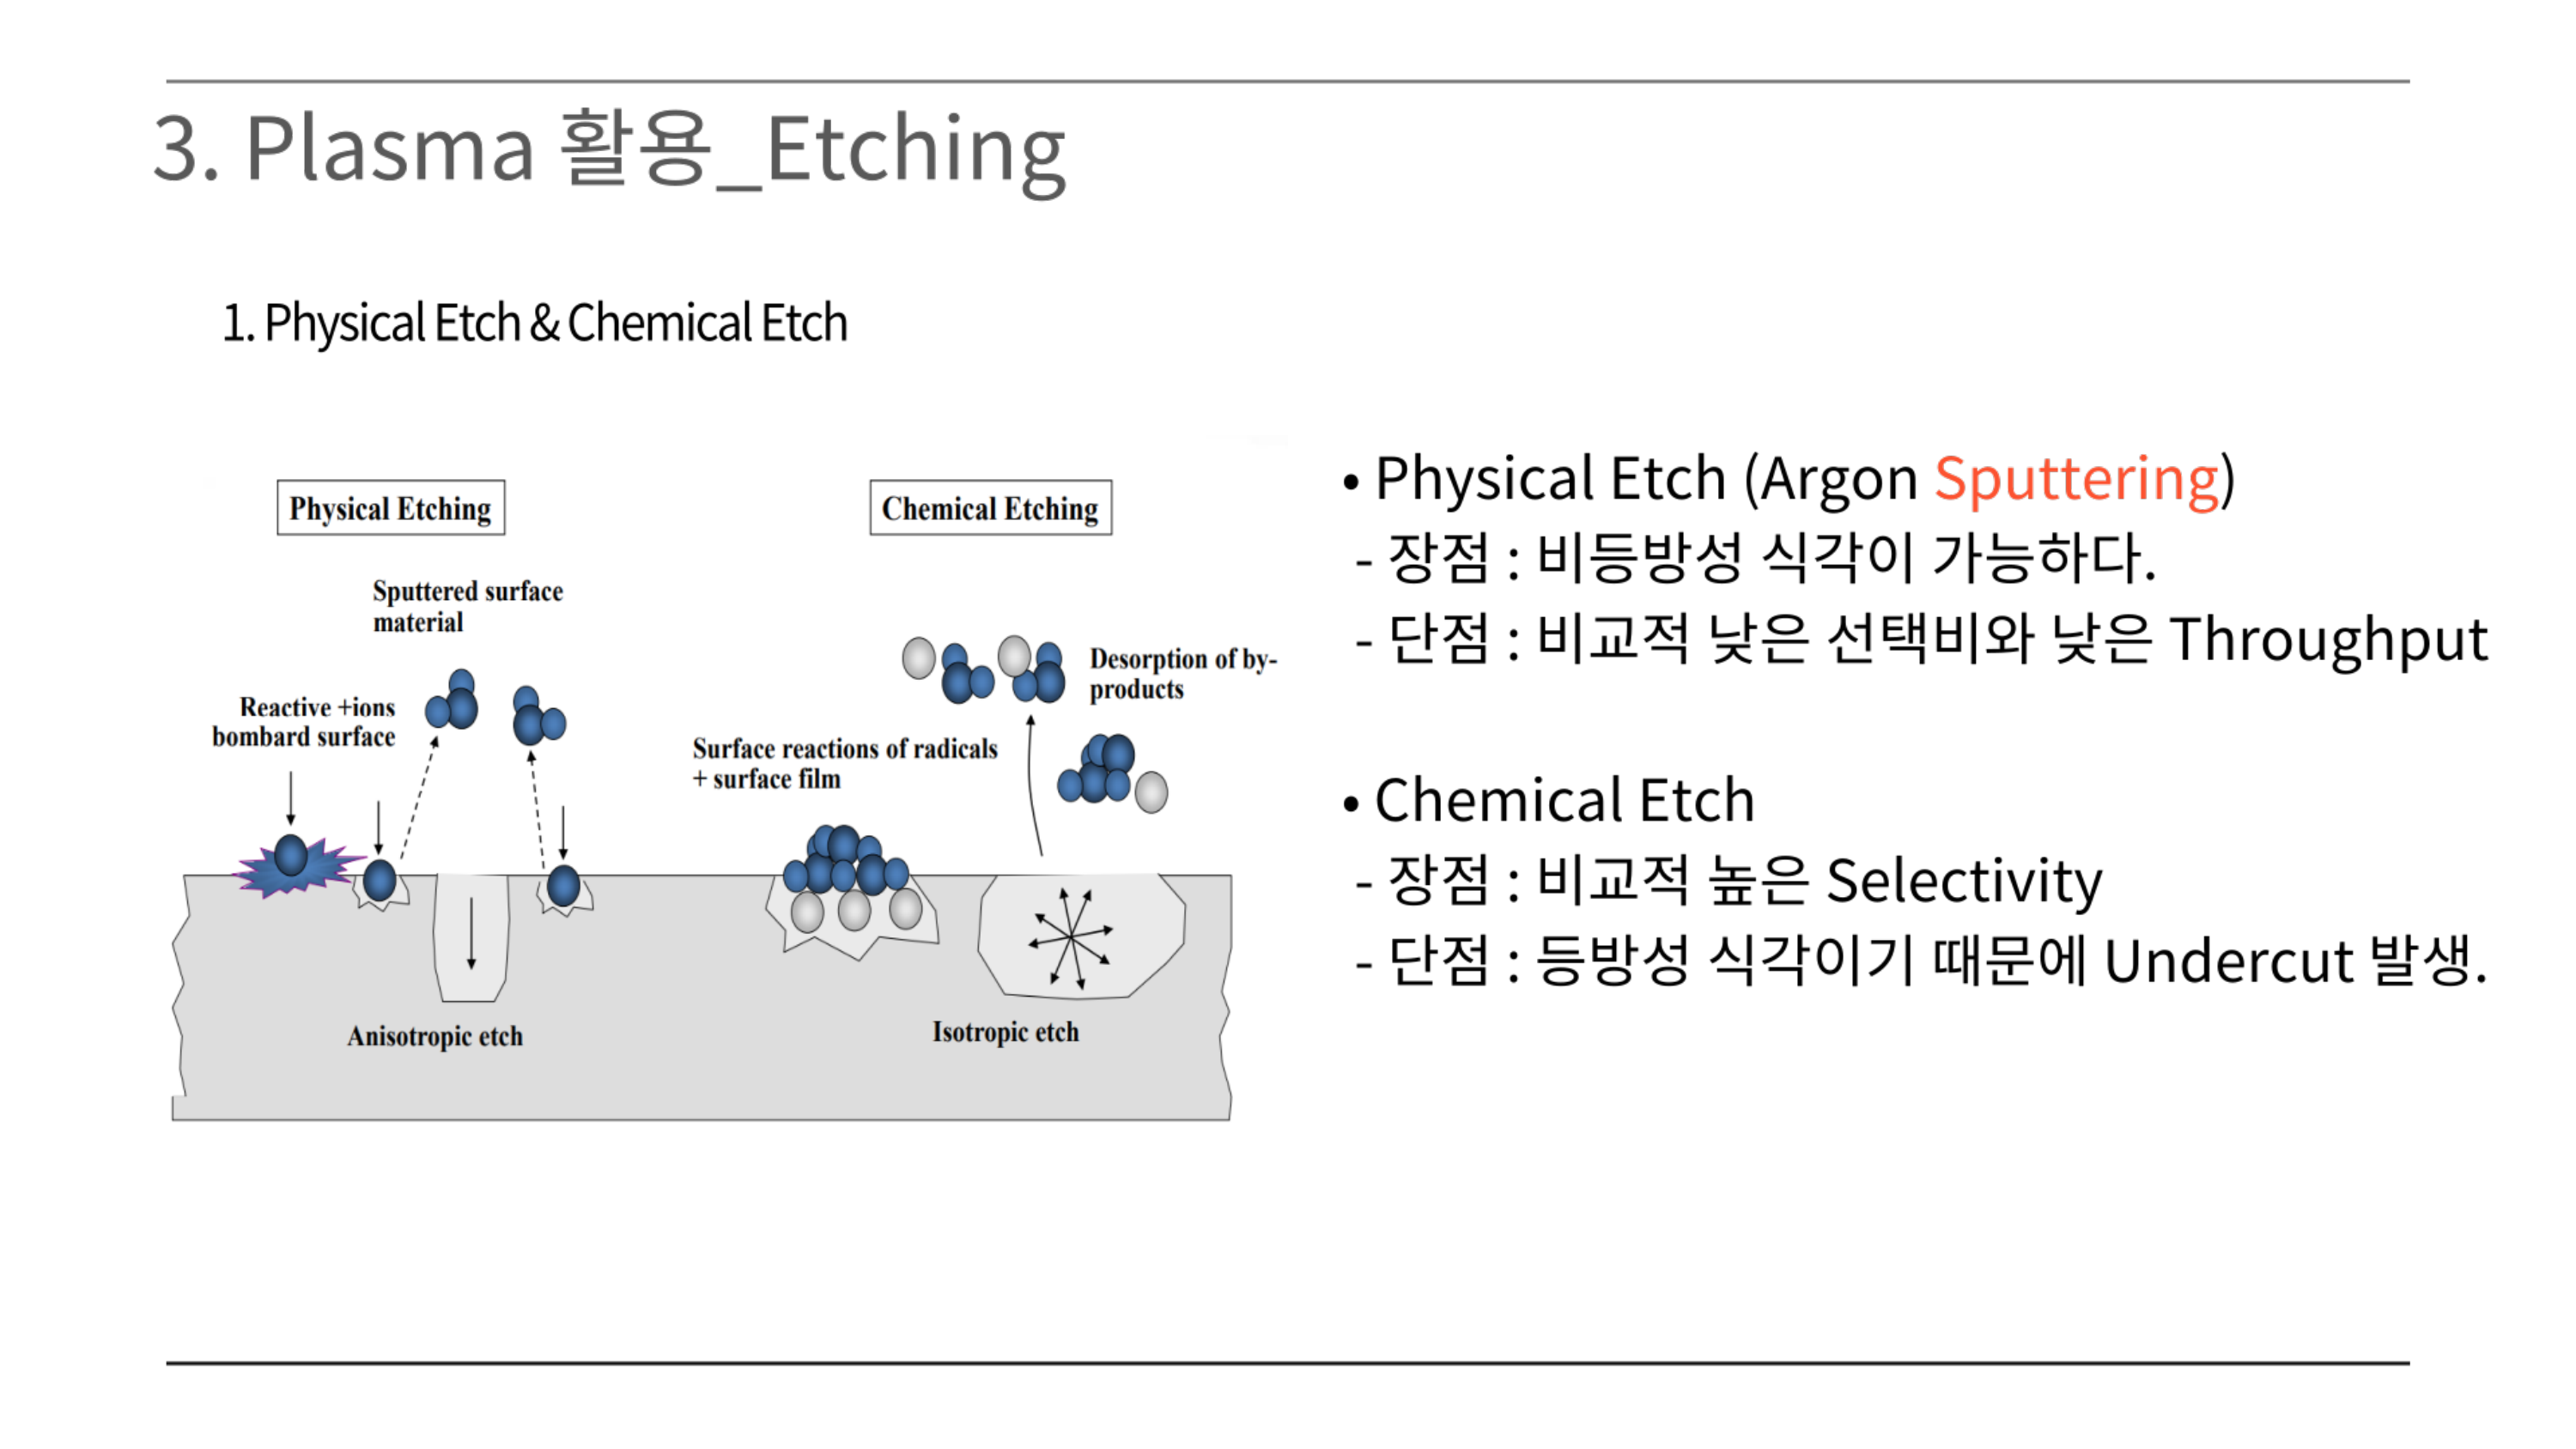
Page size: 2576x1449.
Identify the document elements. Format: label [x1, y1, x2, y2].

text_box [166, 435, 1289, 1129]
picture [138, 70, 1105, 244]
picture [1334, 427, 2521, 1164]
text_box [166, 1358, 2410, 1370]
picture [213, 276, 872, 376]
text_box [1109, 76, 2410, 88]
